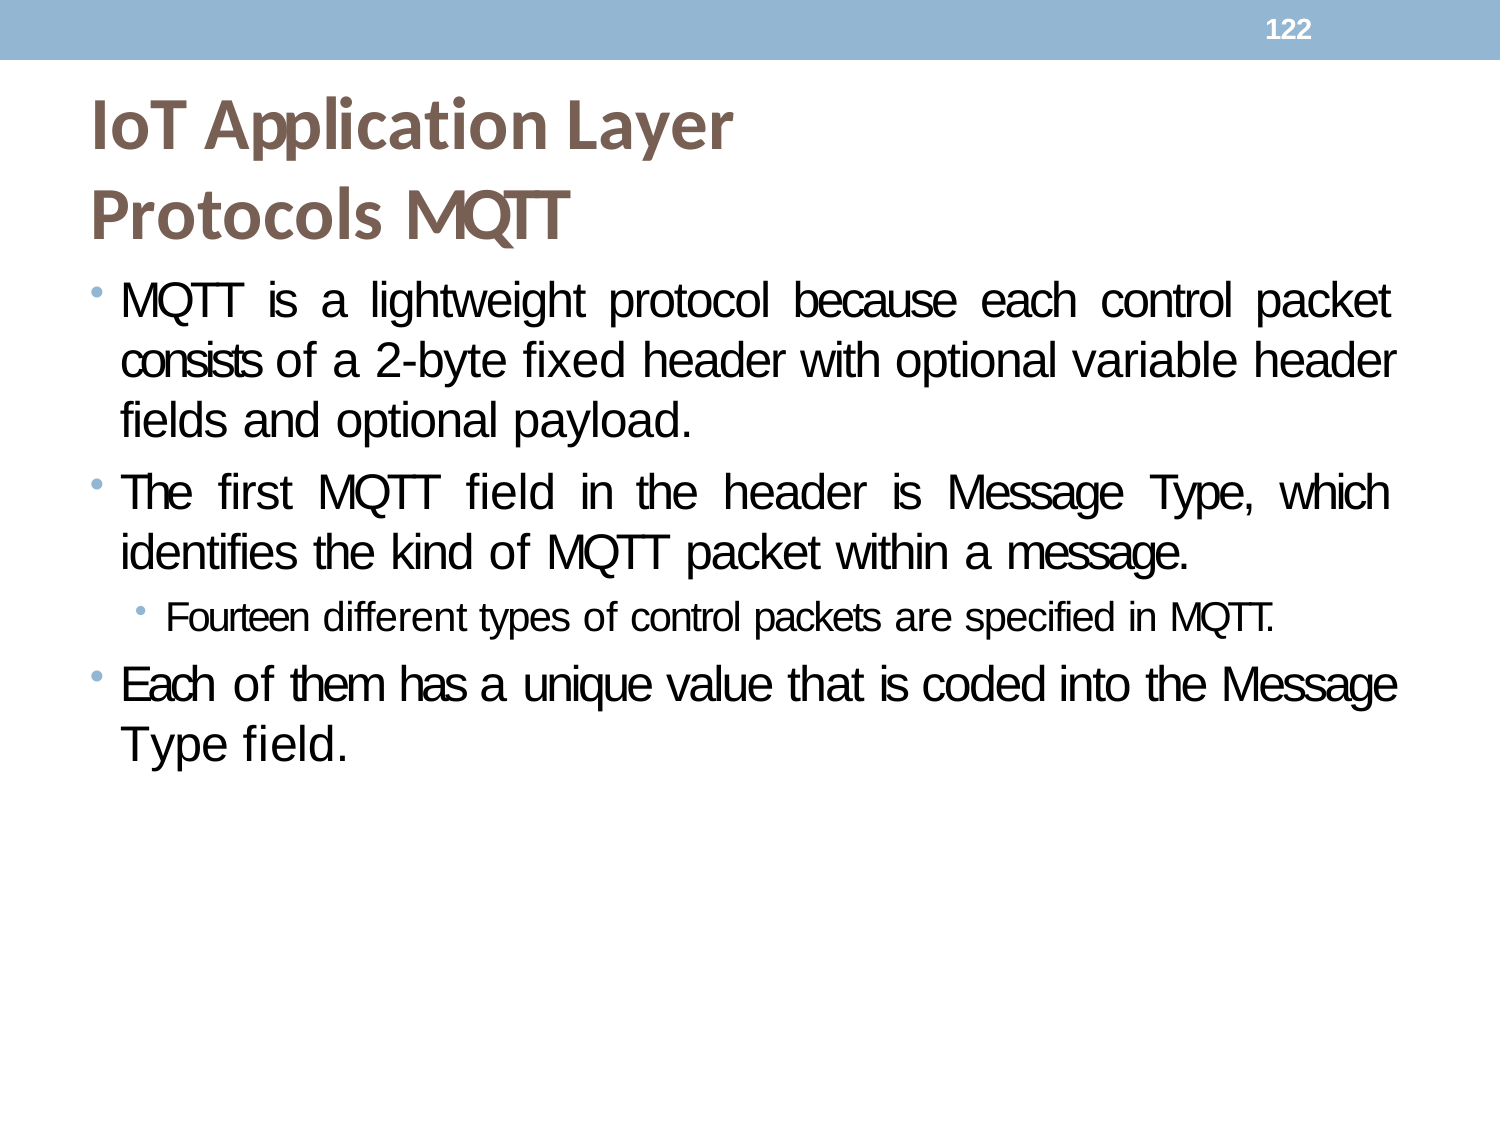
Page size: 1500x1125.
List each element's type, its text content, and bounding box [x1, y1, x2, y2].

text_box 122 [1263, 8, 1314, 46]
text_box MQTT is a lightweight protocol because each control packet consists of a 2-byte fixed header with optional variable header fields and optional payload. The first MQTT field in the header is Message Type, which identifies the kind of MQTT packet within a message. Fourteen different types of control packets are specified in MQTT. Each of them has a unique value that is coded into the Message Type field. [87, 265, 1413, 772]
title IoT Application Layer Protocols MQTT [87, 72, 1001, 263]
